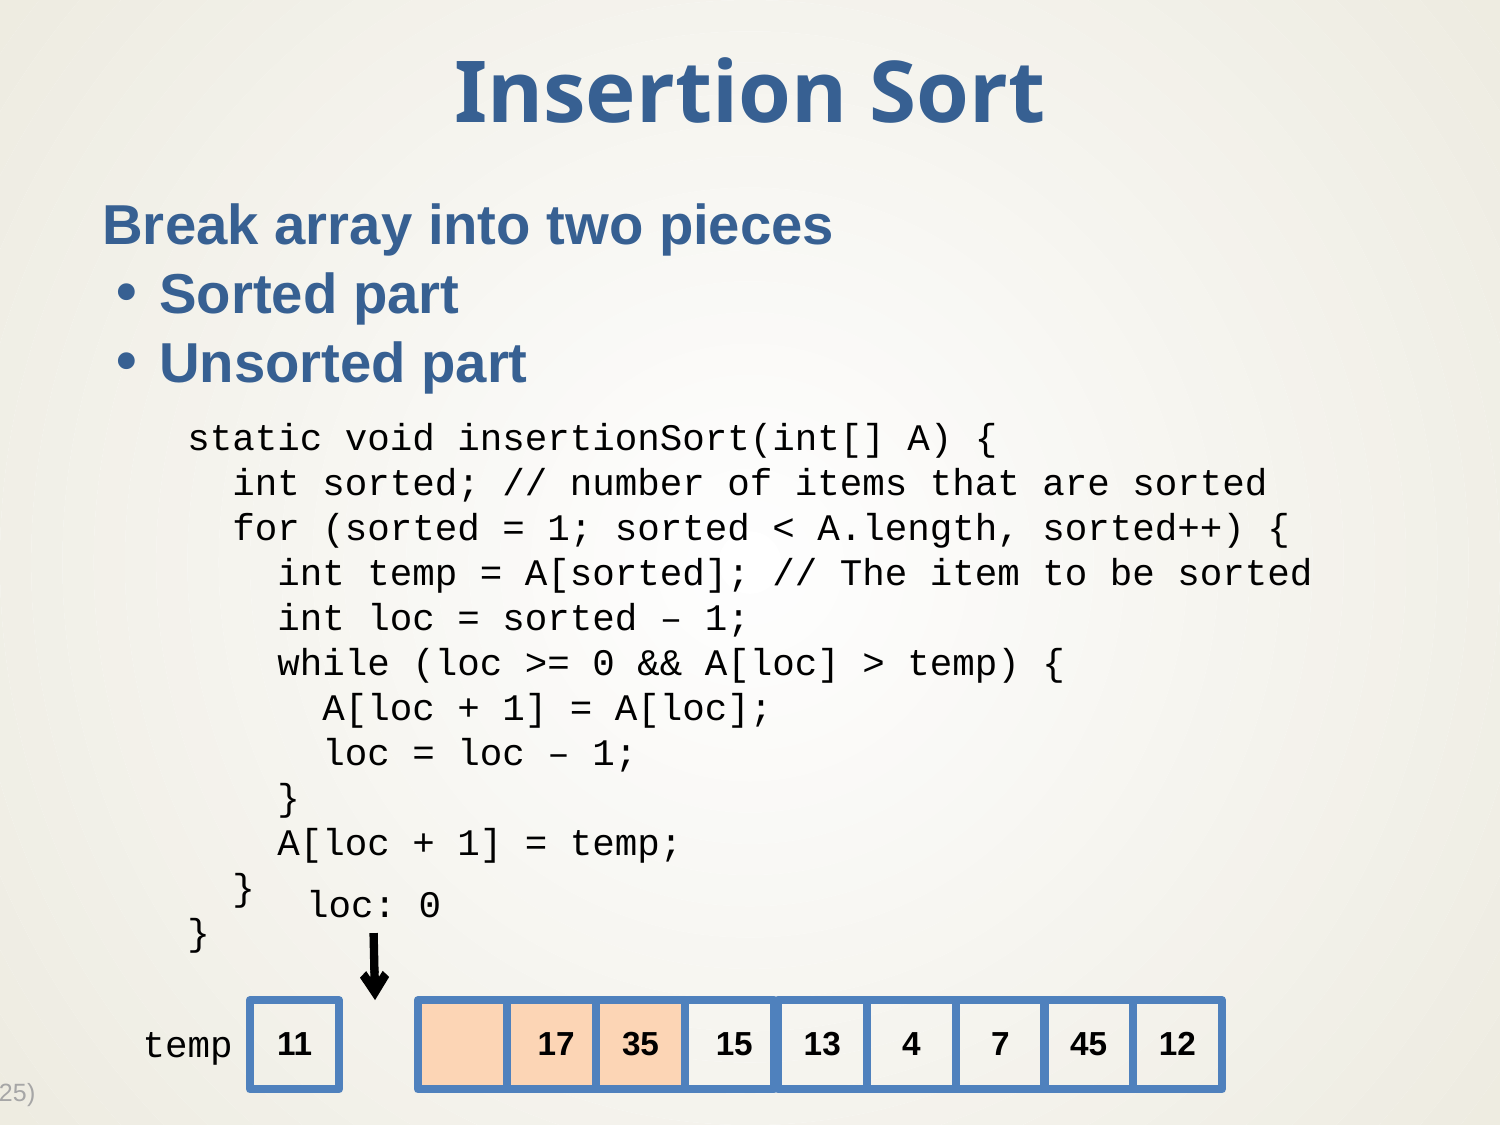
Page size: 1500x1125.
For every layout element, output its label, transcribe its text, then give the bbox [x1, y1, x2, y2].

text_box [289, 872, 458, 1001]
list Break array into two pieces Sorted part Unsorted part [56, 187, 1444, 1036]
text_box static void insertionSort(int[] A) { int sorted; // number of items that are sorted for (sorted = 1; sorted < A.length, sorted++) { int temp = A[sorted]; // The item to be sorted int loc = sorted – 1; while (loc >= 0 && A[loc] > temp) { A[loc + 1] = A[loc]; loc = loc – 1; } A[loc + 1] = temp; } } [172, 406, 1328, 961]
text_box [417, 999, 1223, 1090]
title Insertion Sort [0, 24, 1500, 166]
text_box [126, 999, 340, 1090]
